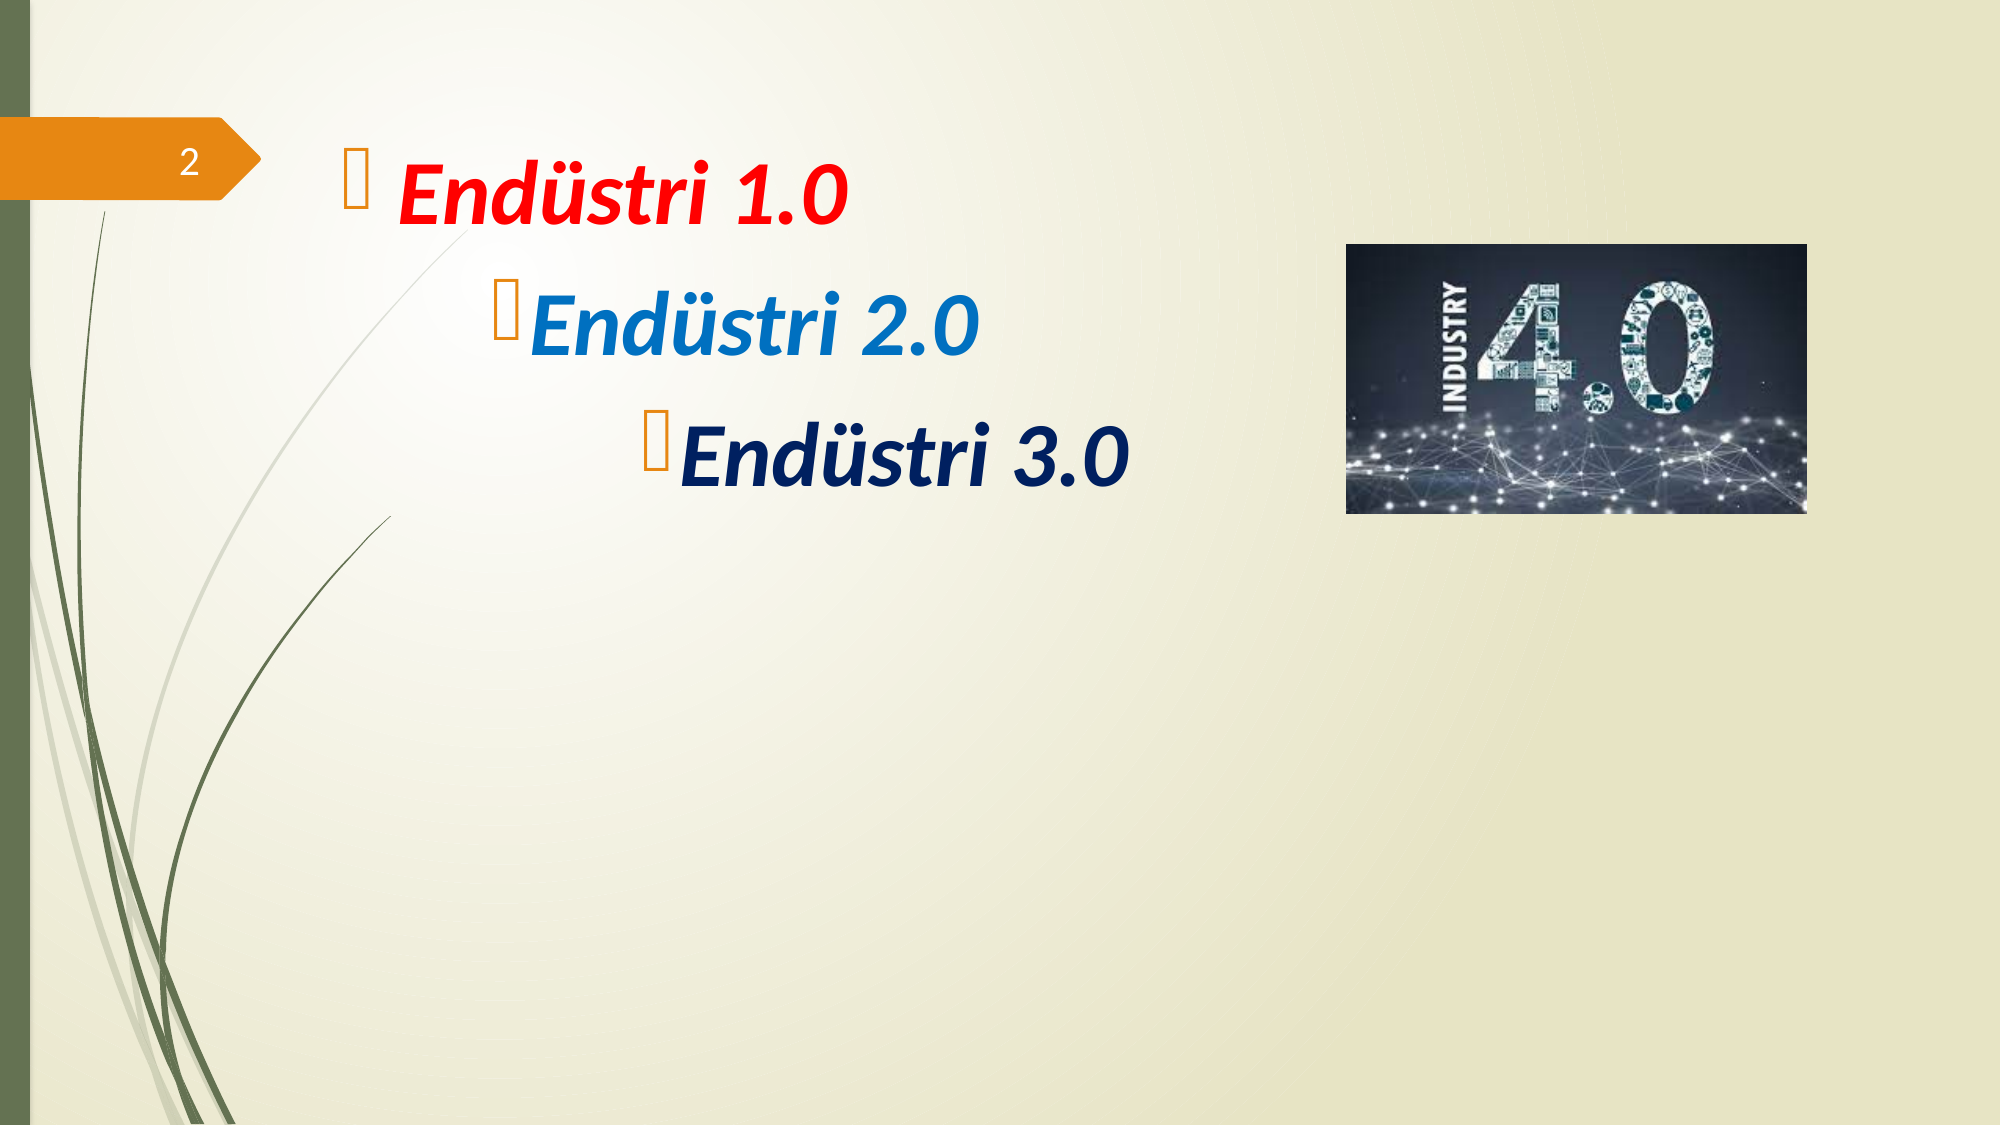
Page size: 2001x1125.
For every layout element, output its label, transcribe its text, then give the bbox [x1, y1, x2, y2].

list Endüstri 1.0 Endüstri 2.0 Endüstri 3.0 [326, 125, 1577, 913]
picture [1346, 244, 1807, 514]
slide_number 2 [87, 129, 216, 190]
